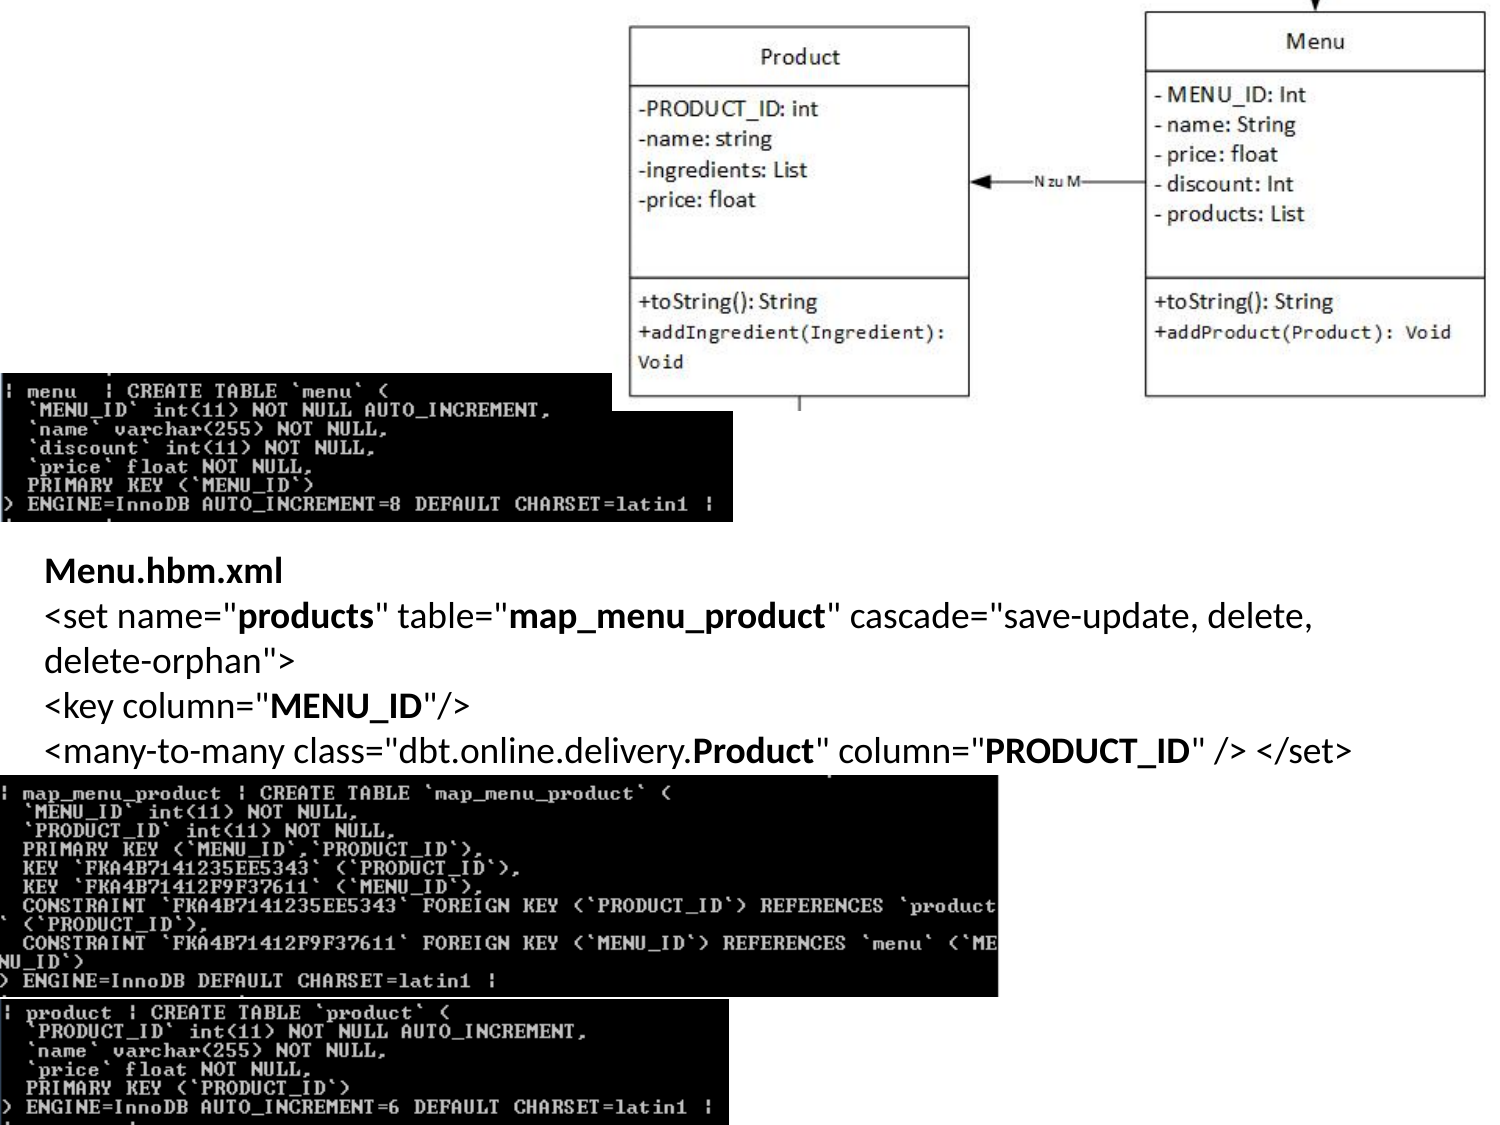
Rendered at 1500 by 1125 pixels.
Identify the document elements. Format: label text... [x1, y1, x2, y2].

text_box Menu.hbm.xml <set name="products" table="map_menu_product" cascade="save-update, delete, delete-orphan"> <key column="MENU_ID"/> <many-to-many class="dbt.online.delivery.Product" column="PRODUCT_ID" /> </set> [29, 538, 1424, 779]
picture [0, 999, 729, 1125]
picture [0, 0, 1500, 523]
picture [0, 774, 1001, 998]
